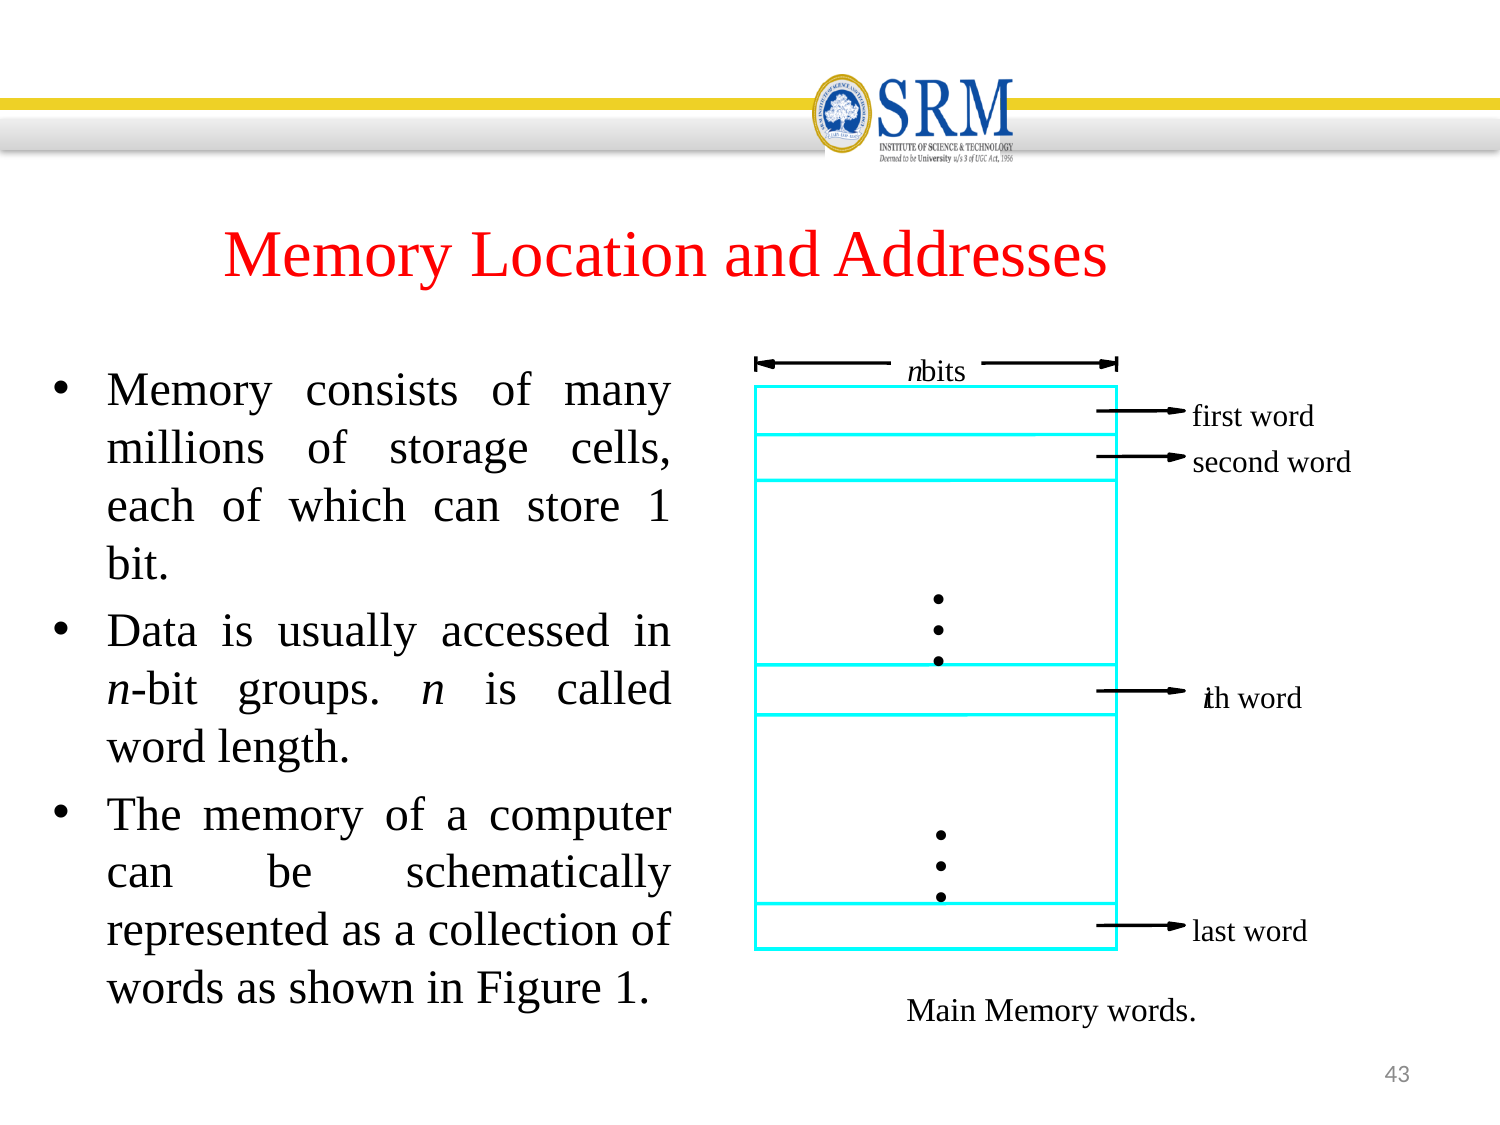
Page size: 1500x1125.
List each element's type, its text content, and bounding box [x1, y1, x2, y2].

list Memory consists of many millions of storage cells, each of which can store 1 bit. Data is usually accessed in n-bit groups. n is called word length. The memory of a computer can be schematically represented as a collection of words as shown in Figure 1. [37, 350, 688, 1083]
title Memory Location and Addresses [12, 175, 1338, 325]
slide_number 43 [1074, 1042, 1425, 1103]
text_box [755, 349, 1338, 1029]
picture [812, 74, 1013, 163]
